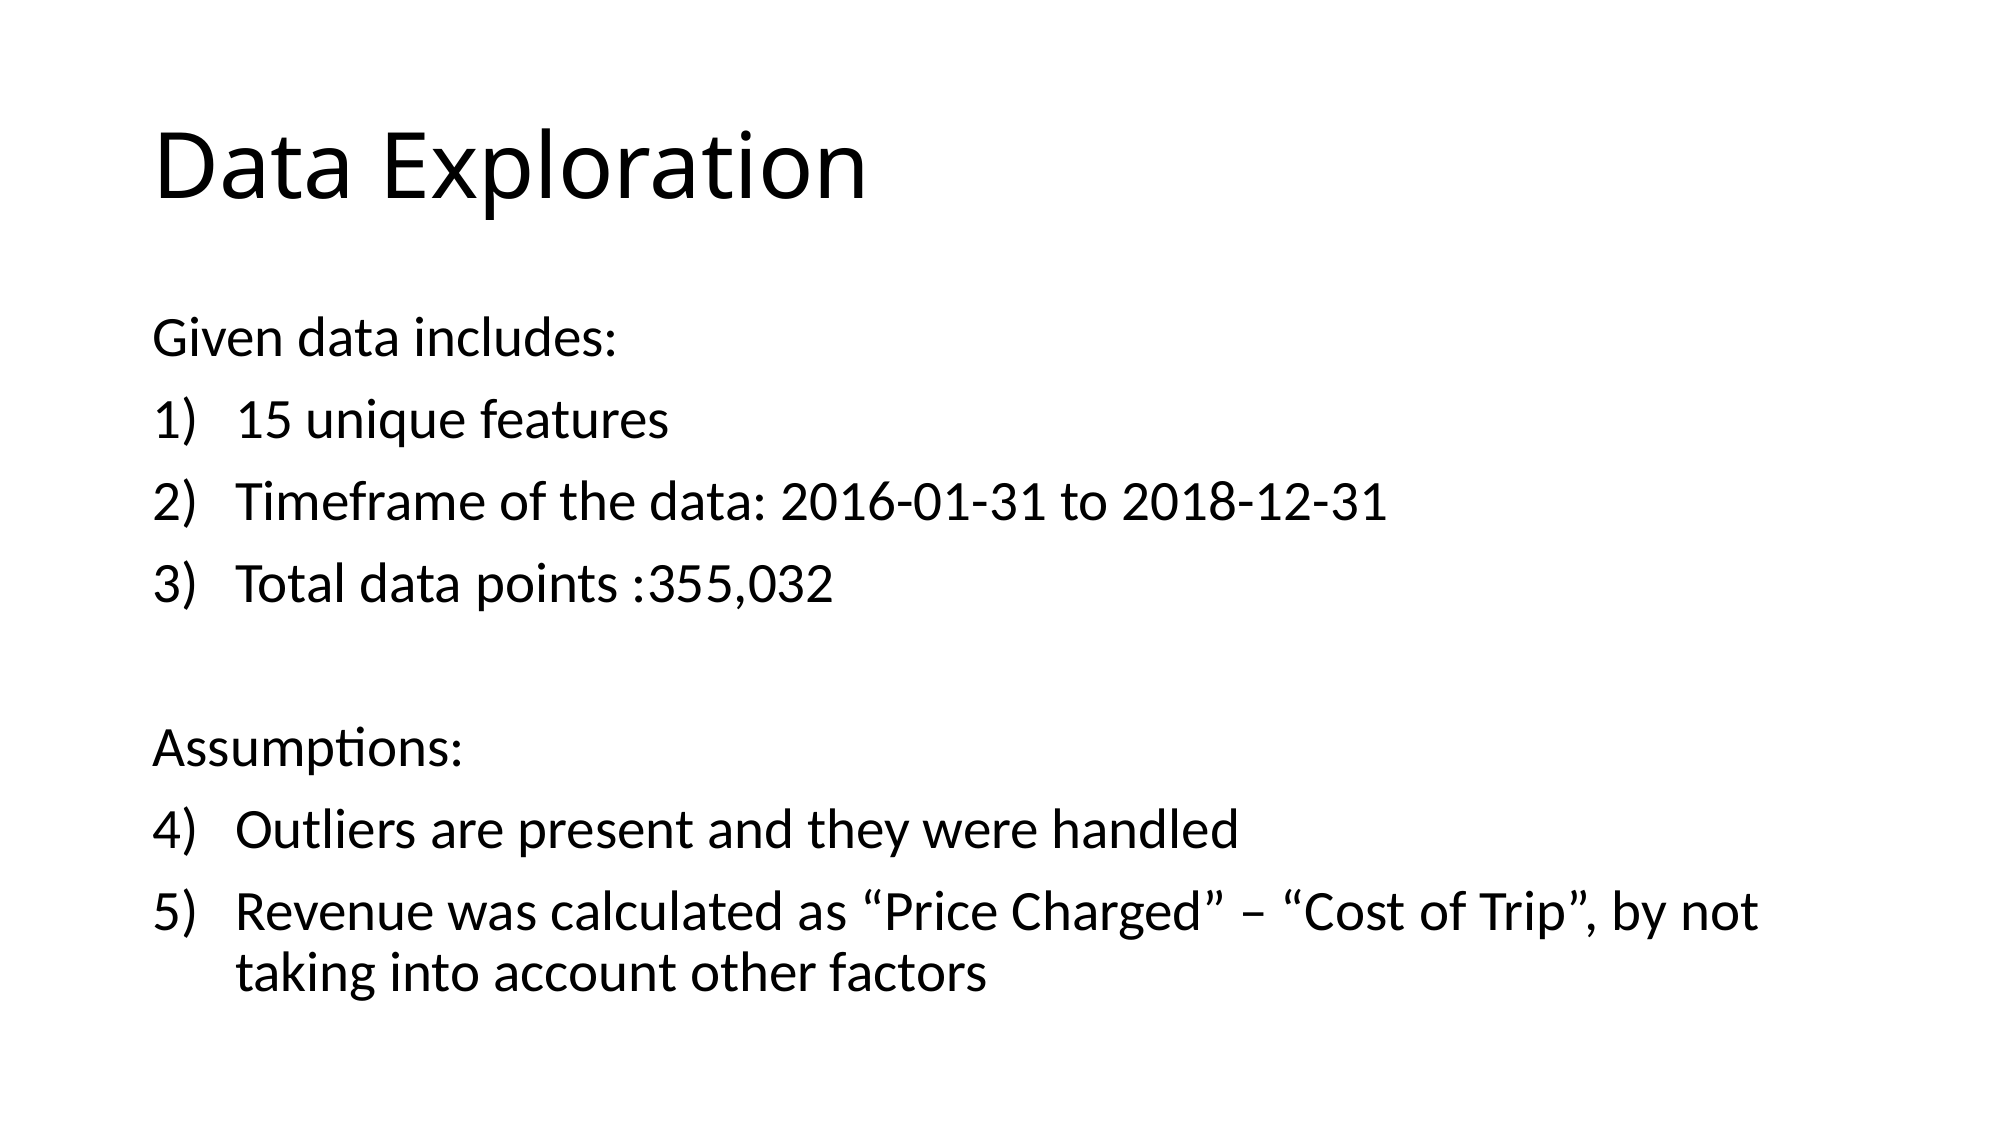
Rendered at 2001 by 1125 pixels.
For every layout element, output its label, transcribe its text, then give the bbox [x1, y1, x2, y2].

list Given data includes: 15 unique features Timeframe of the data: 2016-01-31 to 2018-12-31 Total data points :355,032 Assumptions: Outliers are present and they were handled Revenue was calculated as “Price Charged” – “Cost of Trip”, by not taking into account other factors [137, 299, 1863, 1014]
title Data Exploration [137, 59, 1863, 278]
